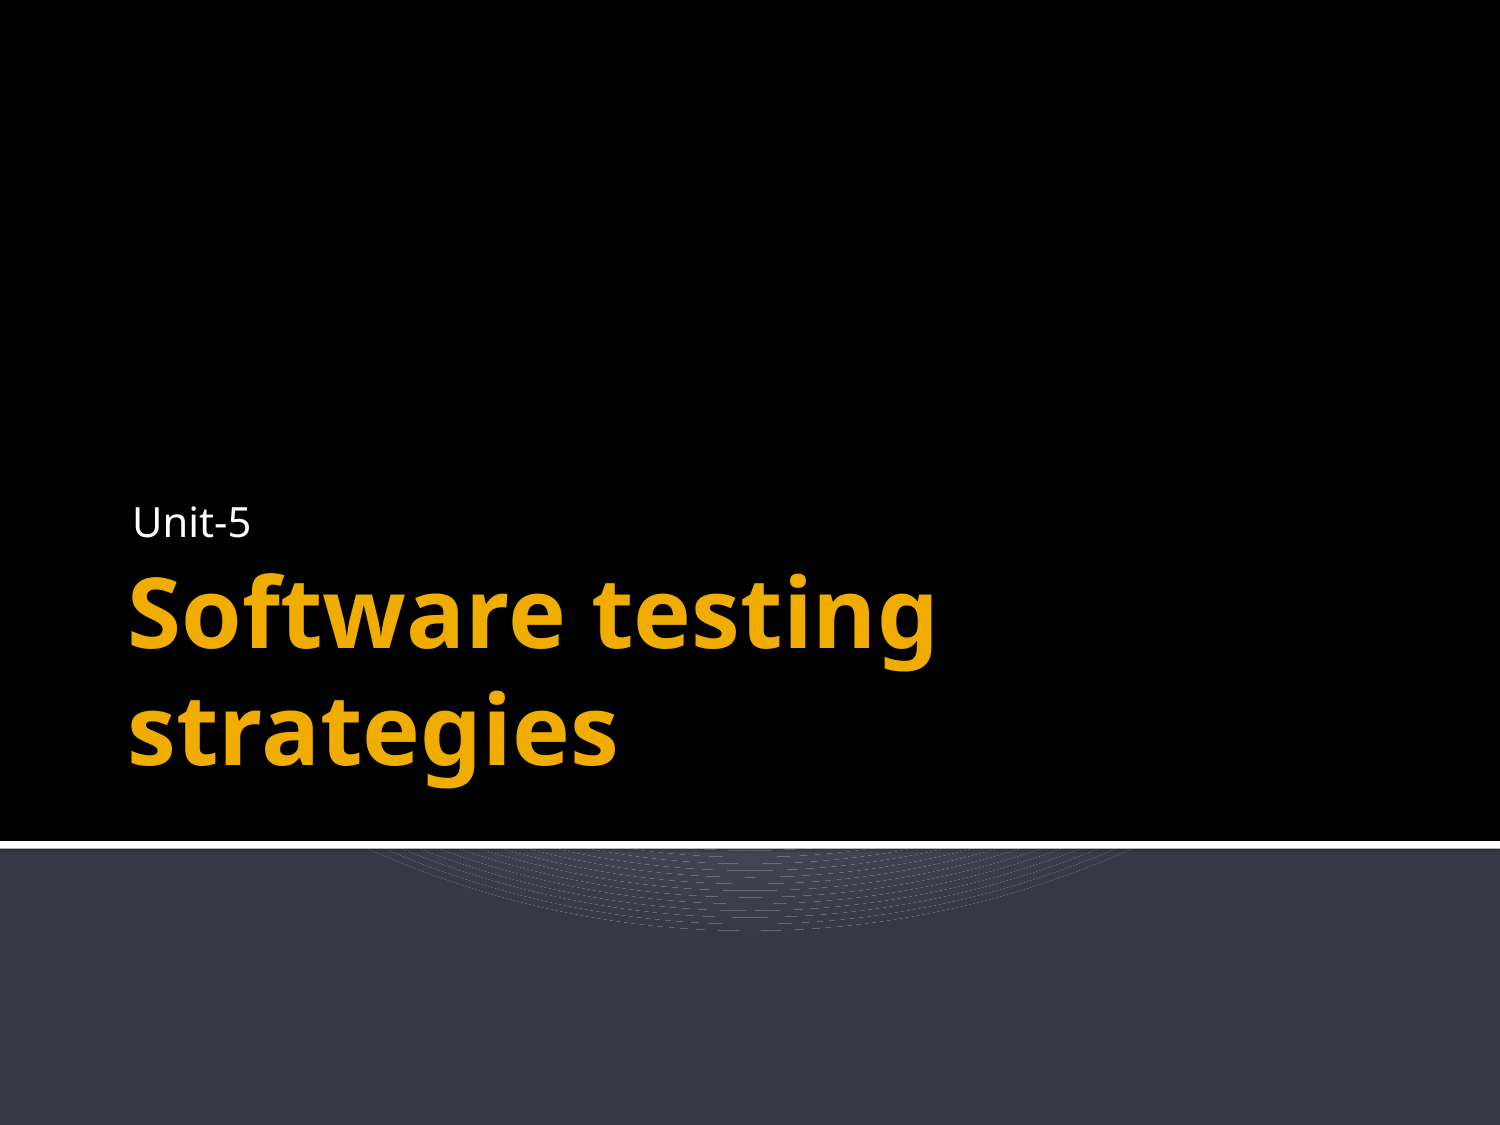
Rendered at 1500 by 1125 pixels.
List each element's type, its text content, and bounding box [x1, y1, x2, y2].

subtitle Unit-5 [112, 299, 1438, 546]
title Software testing strategies [112, 550, 1438, 825]
